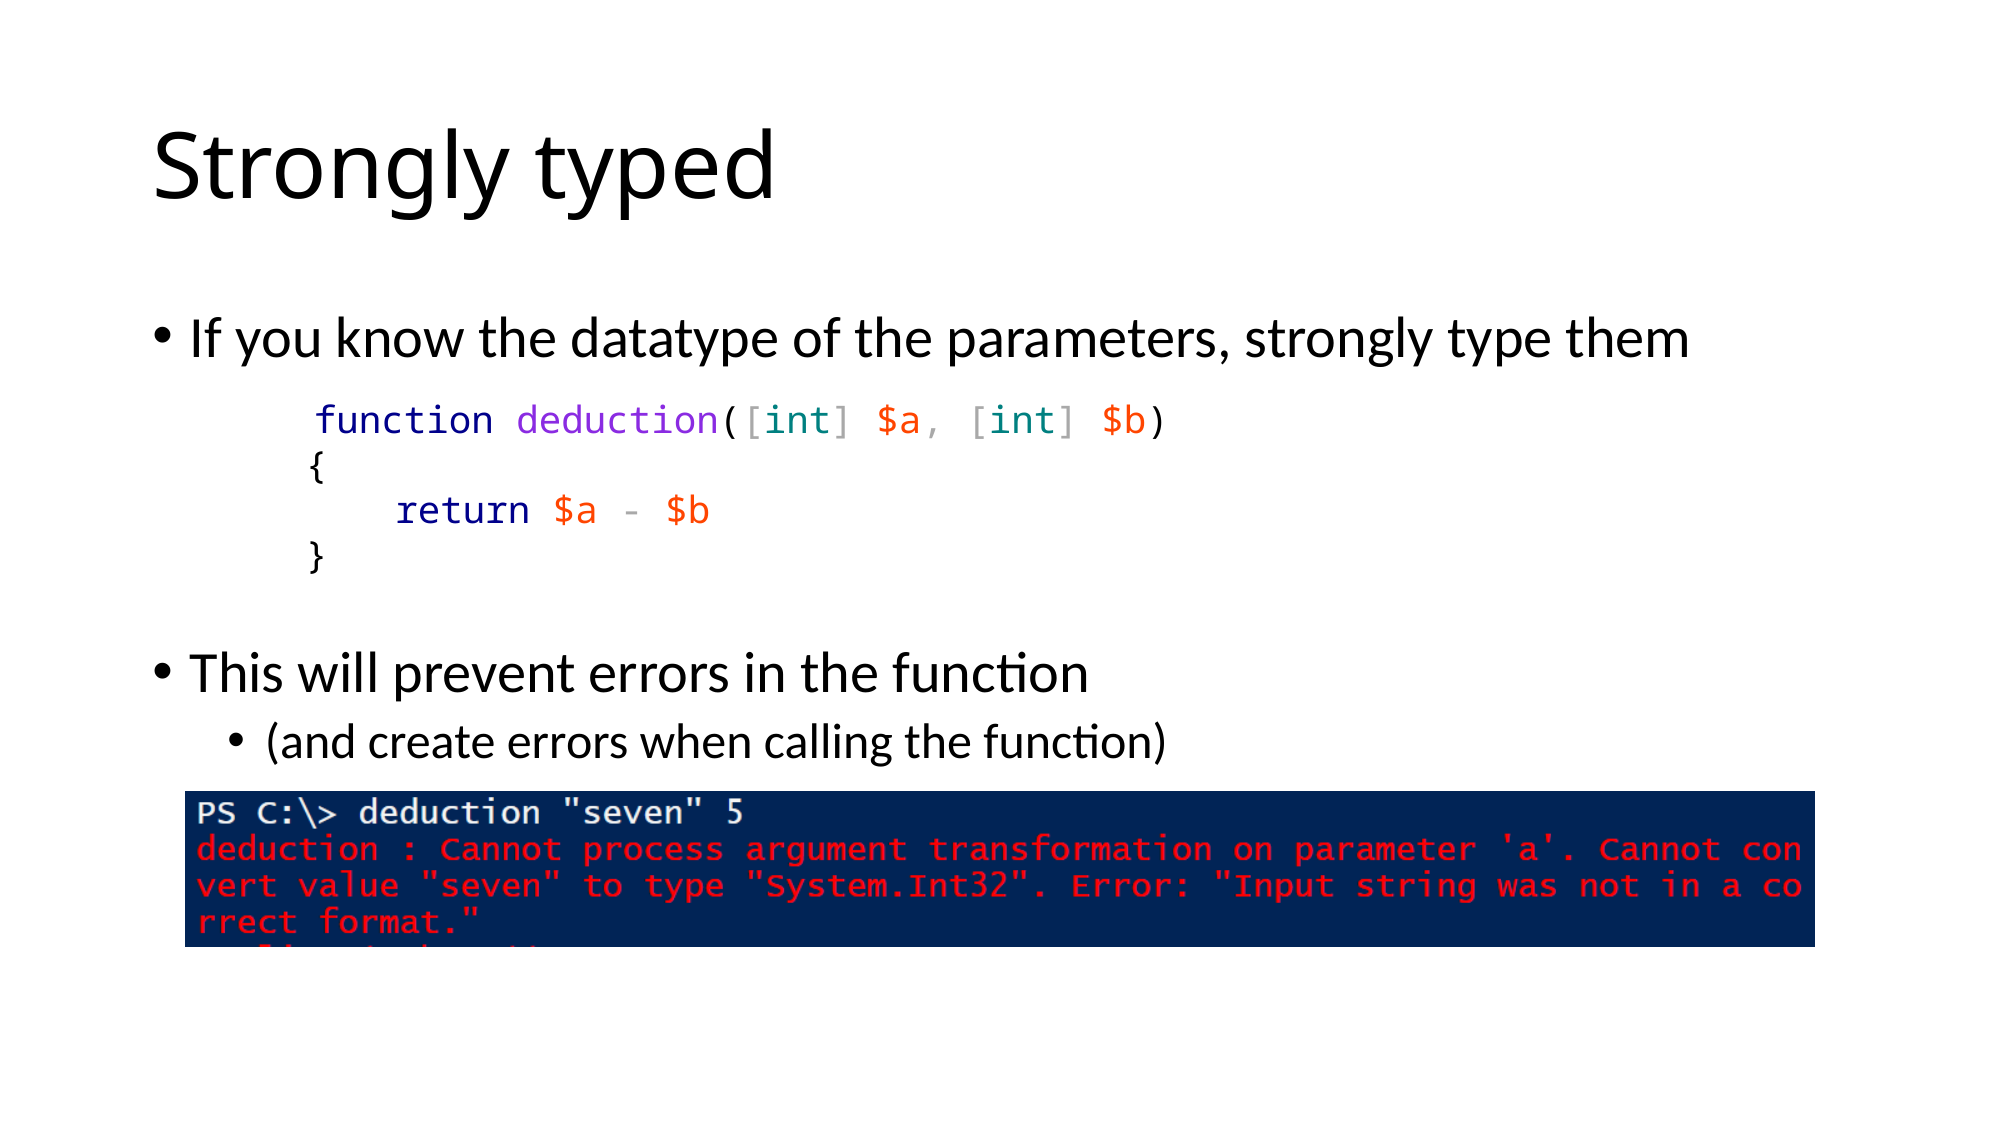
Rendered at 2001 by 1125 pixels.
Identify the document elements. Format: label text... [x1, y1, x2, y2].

text_box function deduction([int] $a, [int] $b) { return $a - $b } [290, 388, 1291, 584]
title Strongly typed [137, 59, 1863, 278]
list If you know the datatype of the parameters, strongly type them This will prevent errors in the function (and create errors when calling the function) [137, 299, 1863, 1014]
picture [185, 791, 1815, 947]
